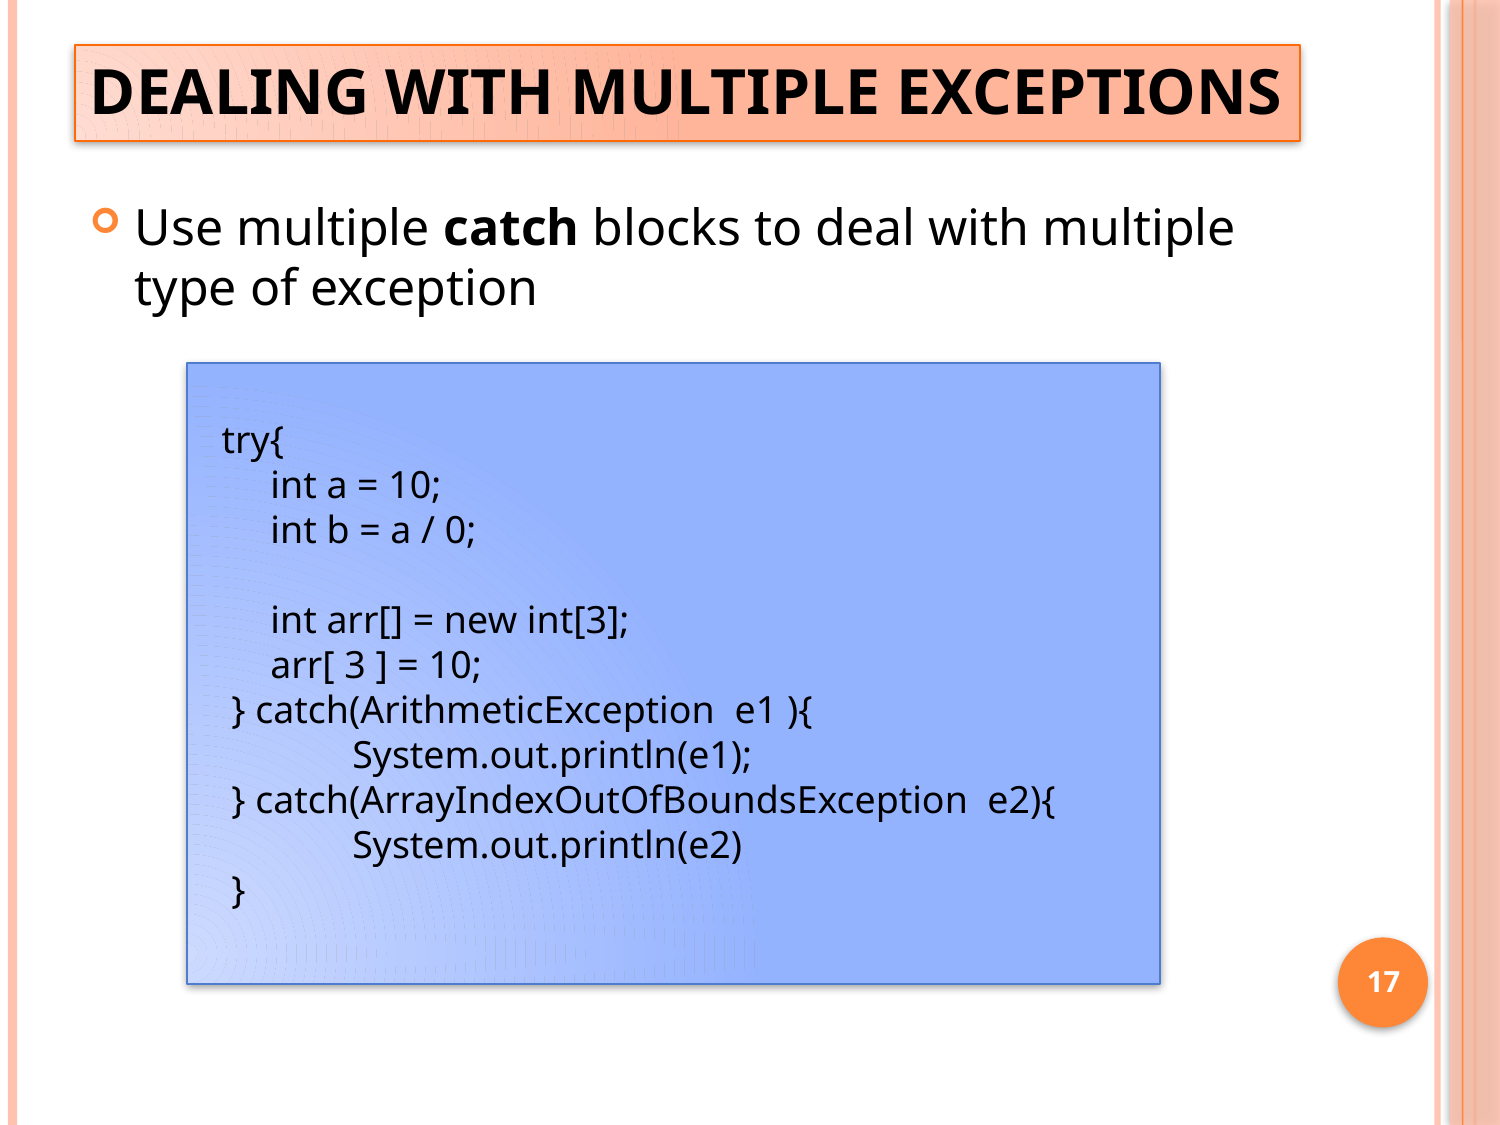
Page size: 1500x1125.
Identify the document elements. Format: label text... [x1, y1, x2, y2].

text_box try{ int a = 10; int b = a / 0; int arr[] = new int[3]; arr[ 3 ] = 10; } catch(ArithmeticException e1 ){ System.out.println(e1); } catch(ArrayIndexOutOfBoundsException e2){ System.out.println(e2) } [186, 362, 1161, 985]
title Dealing with Multiple Exceptions [74, 44, 1301, 142]
list Use multiple catch blocks to deal with multiple type of exception [75, 187, 1300, 1062]
slide_number 17 [1333, 940, 1434, 1027]
